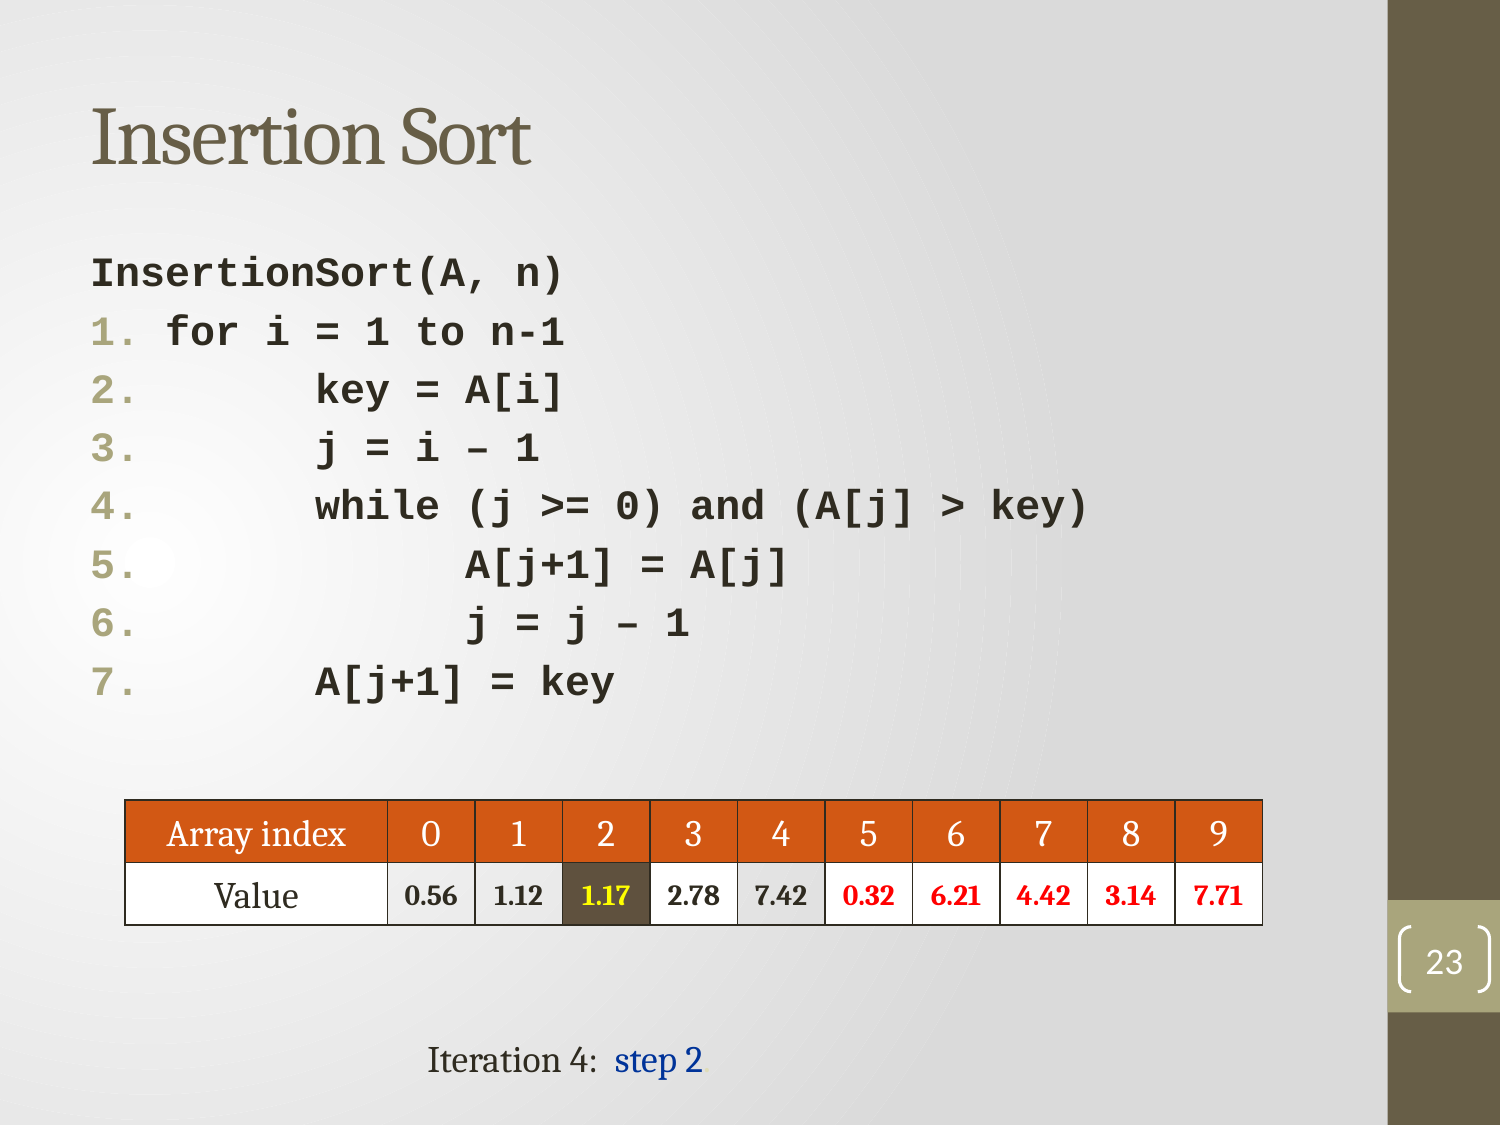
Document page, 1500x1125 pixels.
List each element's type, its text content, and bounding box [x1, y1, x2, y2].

text_box 2.78 [649, 869, 738, 925]
text_box 1.12 [475, 869, 562, 925]
text_box Value [125, 867, 388, 925]
text_box Iteration 4: step 2. [412, 1027, 1025, 1087]
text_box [124, 799, 1263, 863]
title Insertion Sort [75, 37, 1325, 225]
text_box 4.42 [999, 869, 1088, 925]
text_box 7.42 [738, 869, 824, 925]
text_box 6.21 [912, 869, 999, 925]
list InsertionSort(A, n) for i = 1 to n-1 key = A[i] j = i – 1 while (j >= 0) and (A[j] > key) A[j+1] = A[j] j = j – 1 A[j+1] = key [75, 237, 1325, 750]
text_box 3.14 [1088, 869, 1174, 925]
slide_number 23 [1397, 925, 1492, 994]
text_box 0.32 [824, 869, 912, 925]
text_box 1.17 [562, 869, 649, 925]
text_box 0.56 [388, 869, 475, 925]
text_box 7.71 [1174, 869, 1263, 925]
